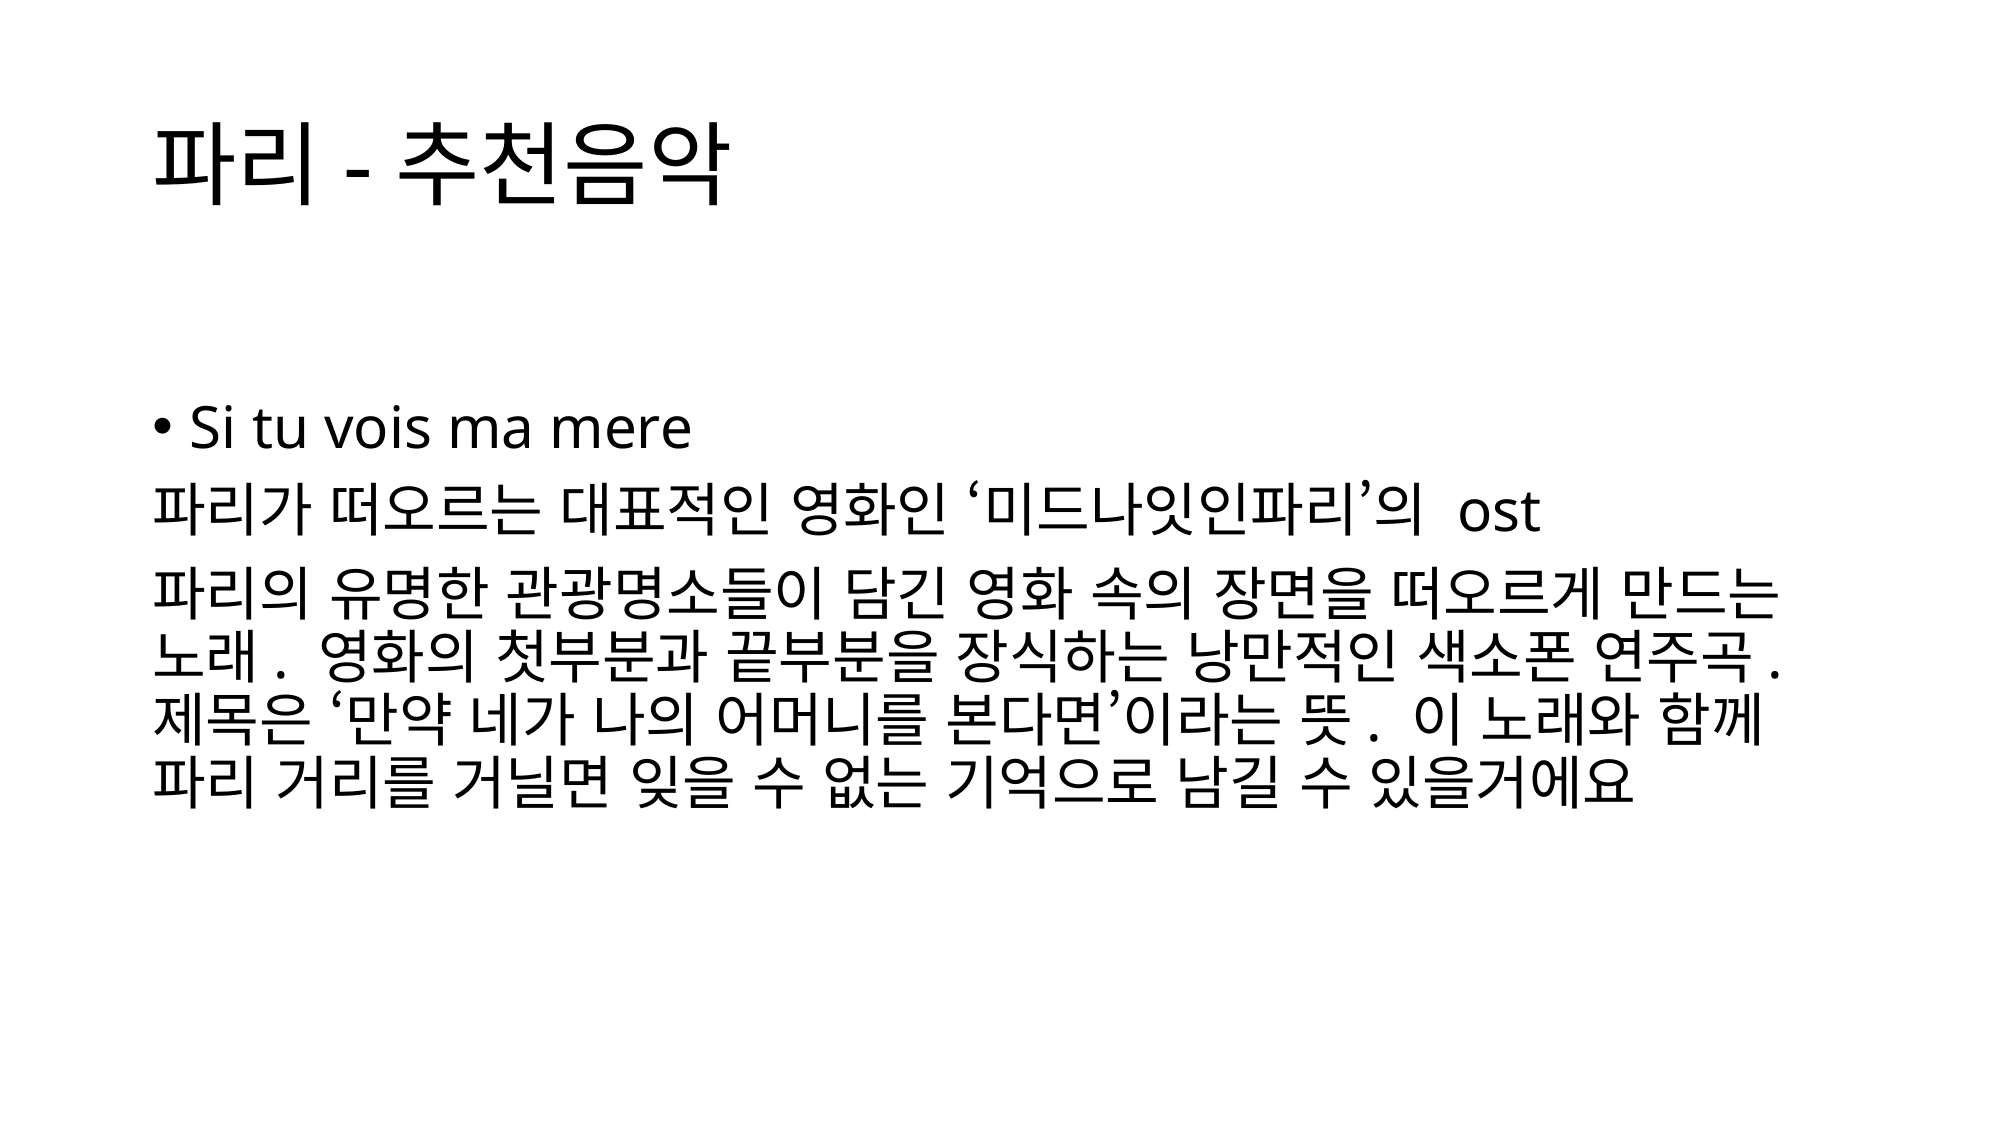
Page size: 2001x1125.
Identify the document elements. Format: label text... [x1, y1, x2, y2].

title 파리-추천음악 [137, 59, 1863, 278]
list Si tu vois ma mere 파리가 떠오르는 대표적인 영화인 ‘미드나잇인파리’의 ost 파리의 유명한 관광명소들이 담긴 영화 속의 장면을 떠오르게 만드는 노래. 영화의 첫부분과 끝부분을 장식하는 낭만적인 색소폰 연주곡. 제목은 ‘만약 네가 나의 어머니를 본다면’이라는 뜻. 이 노래와 함께 파리 거리를 거닐면 잊을 수 없는 기억으로 남길 수 있을거에요 [137, 299, 1863, 1014]
